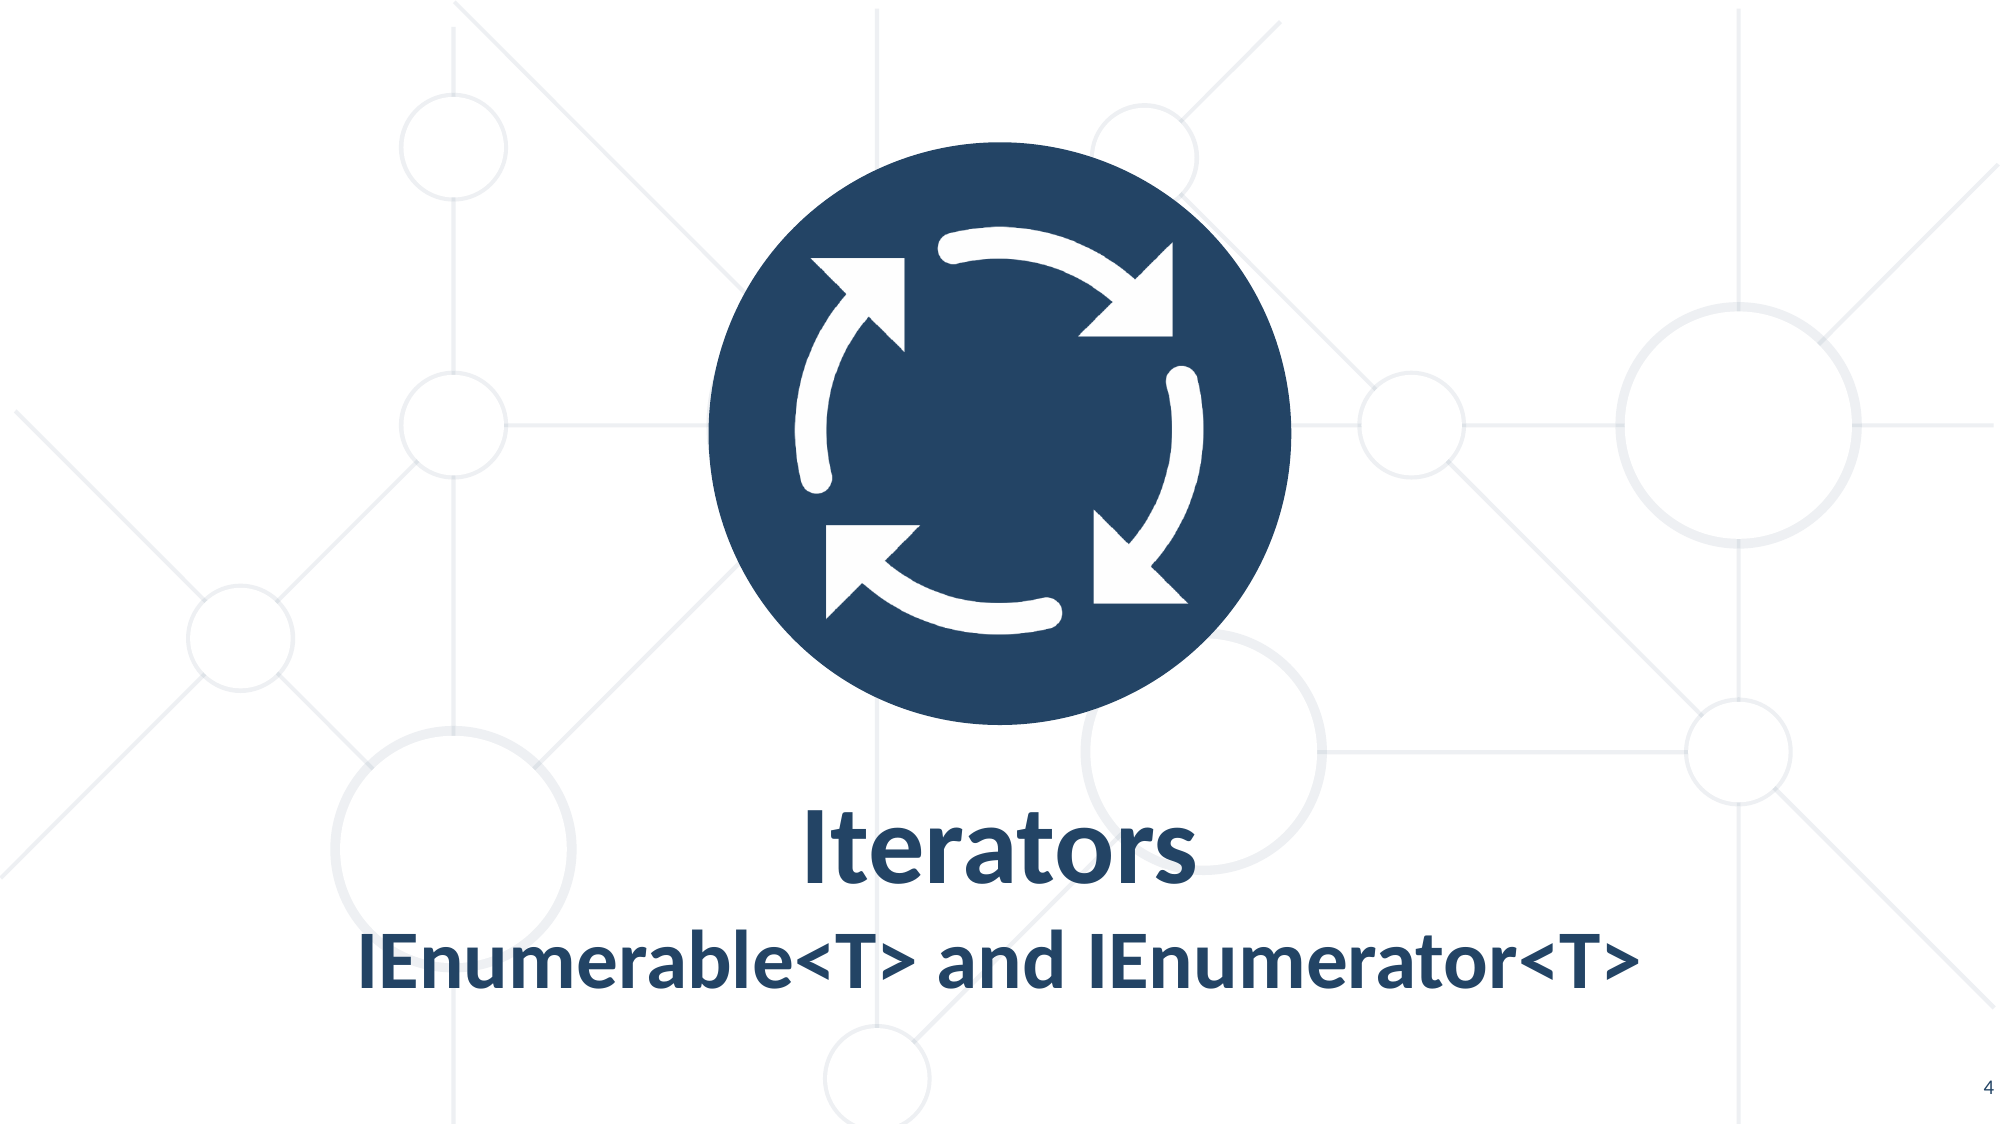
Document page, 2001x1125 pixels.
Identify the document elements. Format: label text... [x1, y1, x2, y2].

list IEnumerable<T> and IEnumerator<T> [100, 976, 1900, 1059]
picture [794, 225, 1211, 642]
slide_number 4 [1929, 1070, 2000, 1103]
list Iterators [100, 771, 1900, 898]
